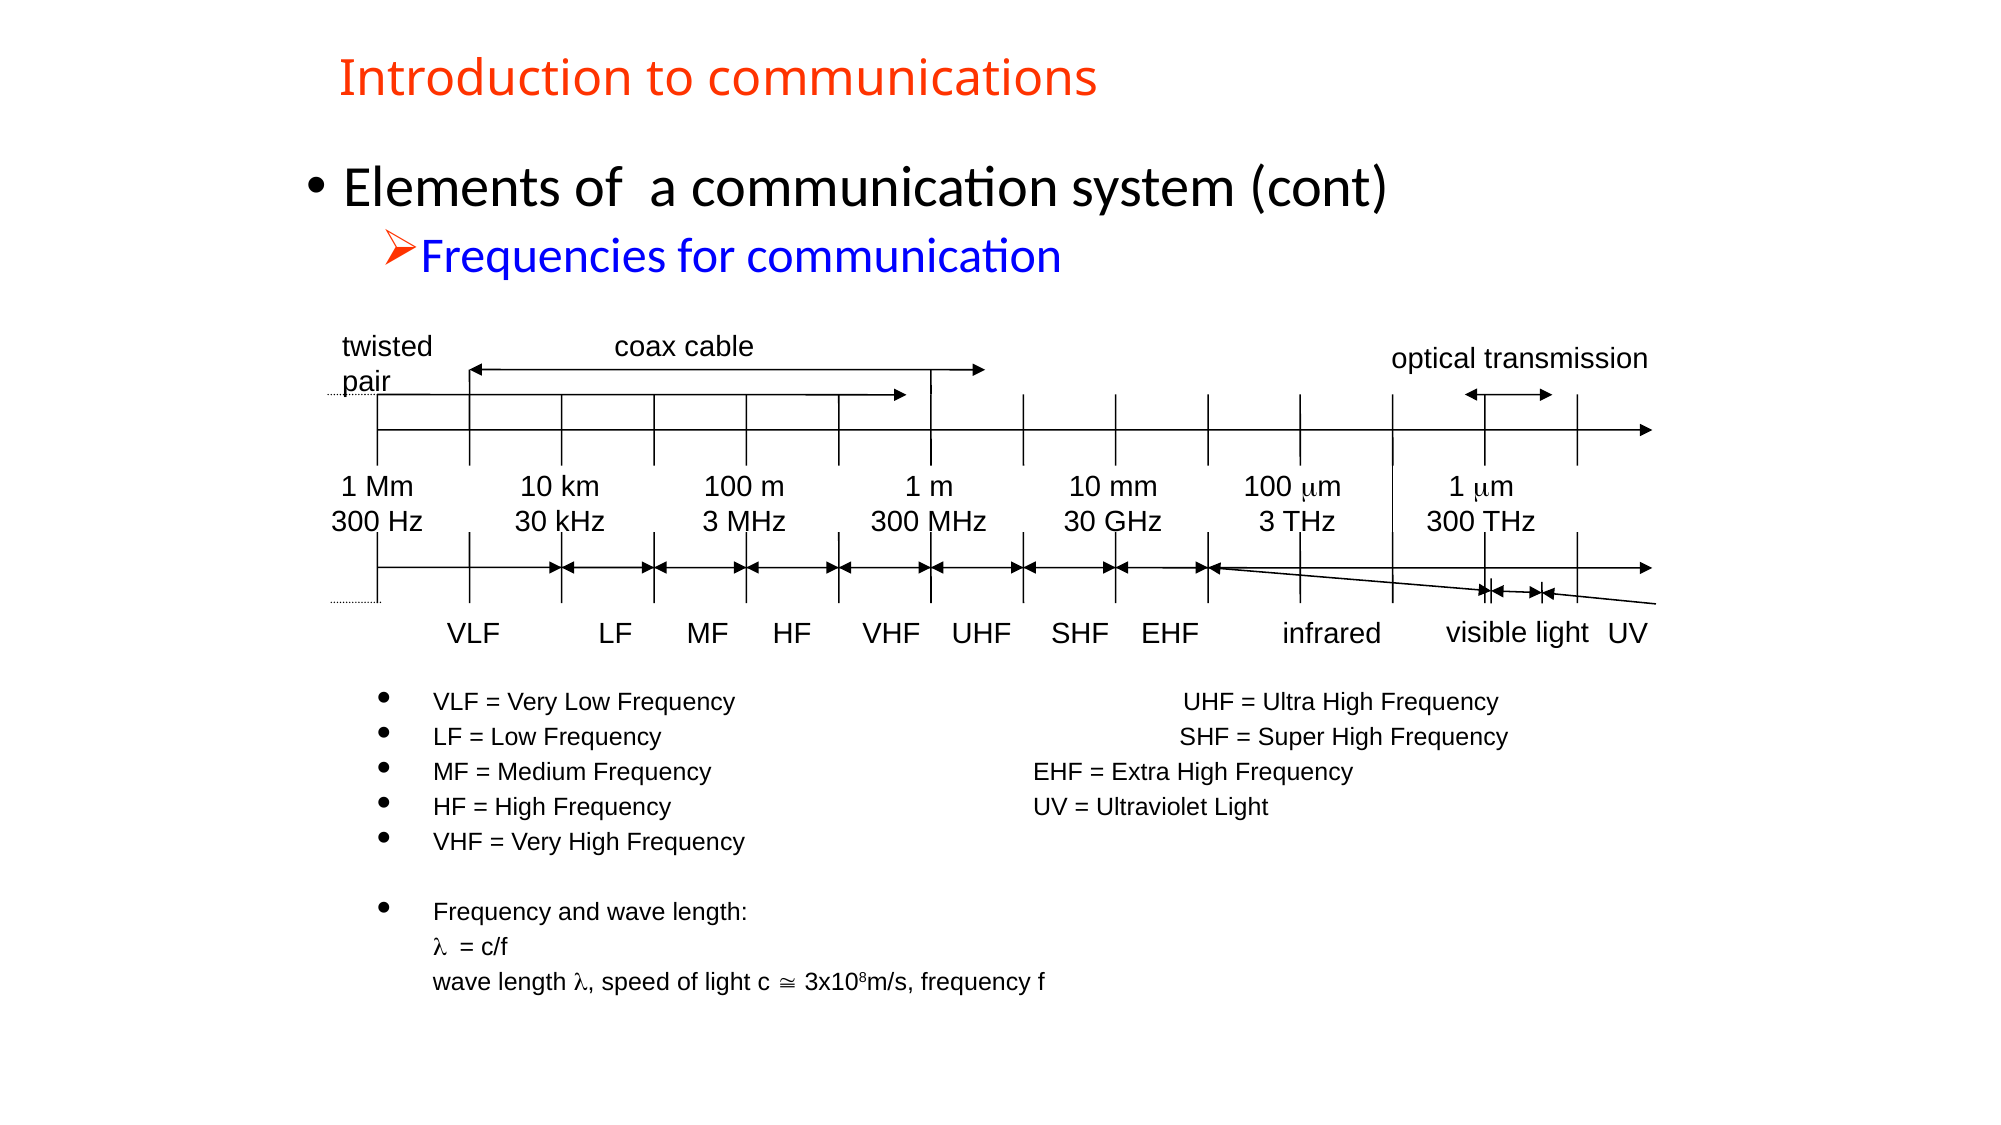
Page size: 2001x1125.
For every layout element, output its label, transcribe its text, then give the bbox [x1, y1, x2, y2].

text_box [314, 319, 1664, 658]
title Introduction to communications [324, 45, 1675, 148]
list Elements of a communication system (cont) Frequencies for communication [291, 148, 1686, 315]
text_box VLF = Very Low Frequency UHF = Ultra High Frequency LF = Low Frequency SHF = Super High Frequency MF = Medium Frequency EHF = Extra High Frequency HF = High Frequency UV = Ultraviolet Light VHF = Very High Frequency Frequency and wave length:  = c/f wave length , speed of light c  3x108m/s, frequency f [362, 678, 1638, 1059]
